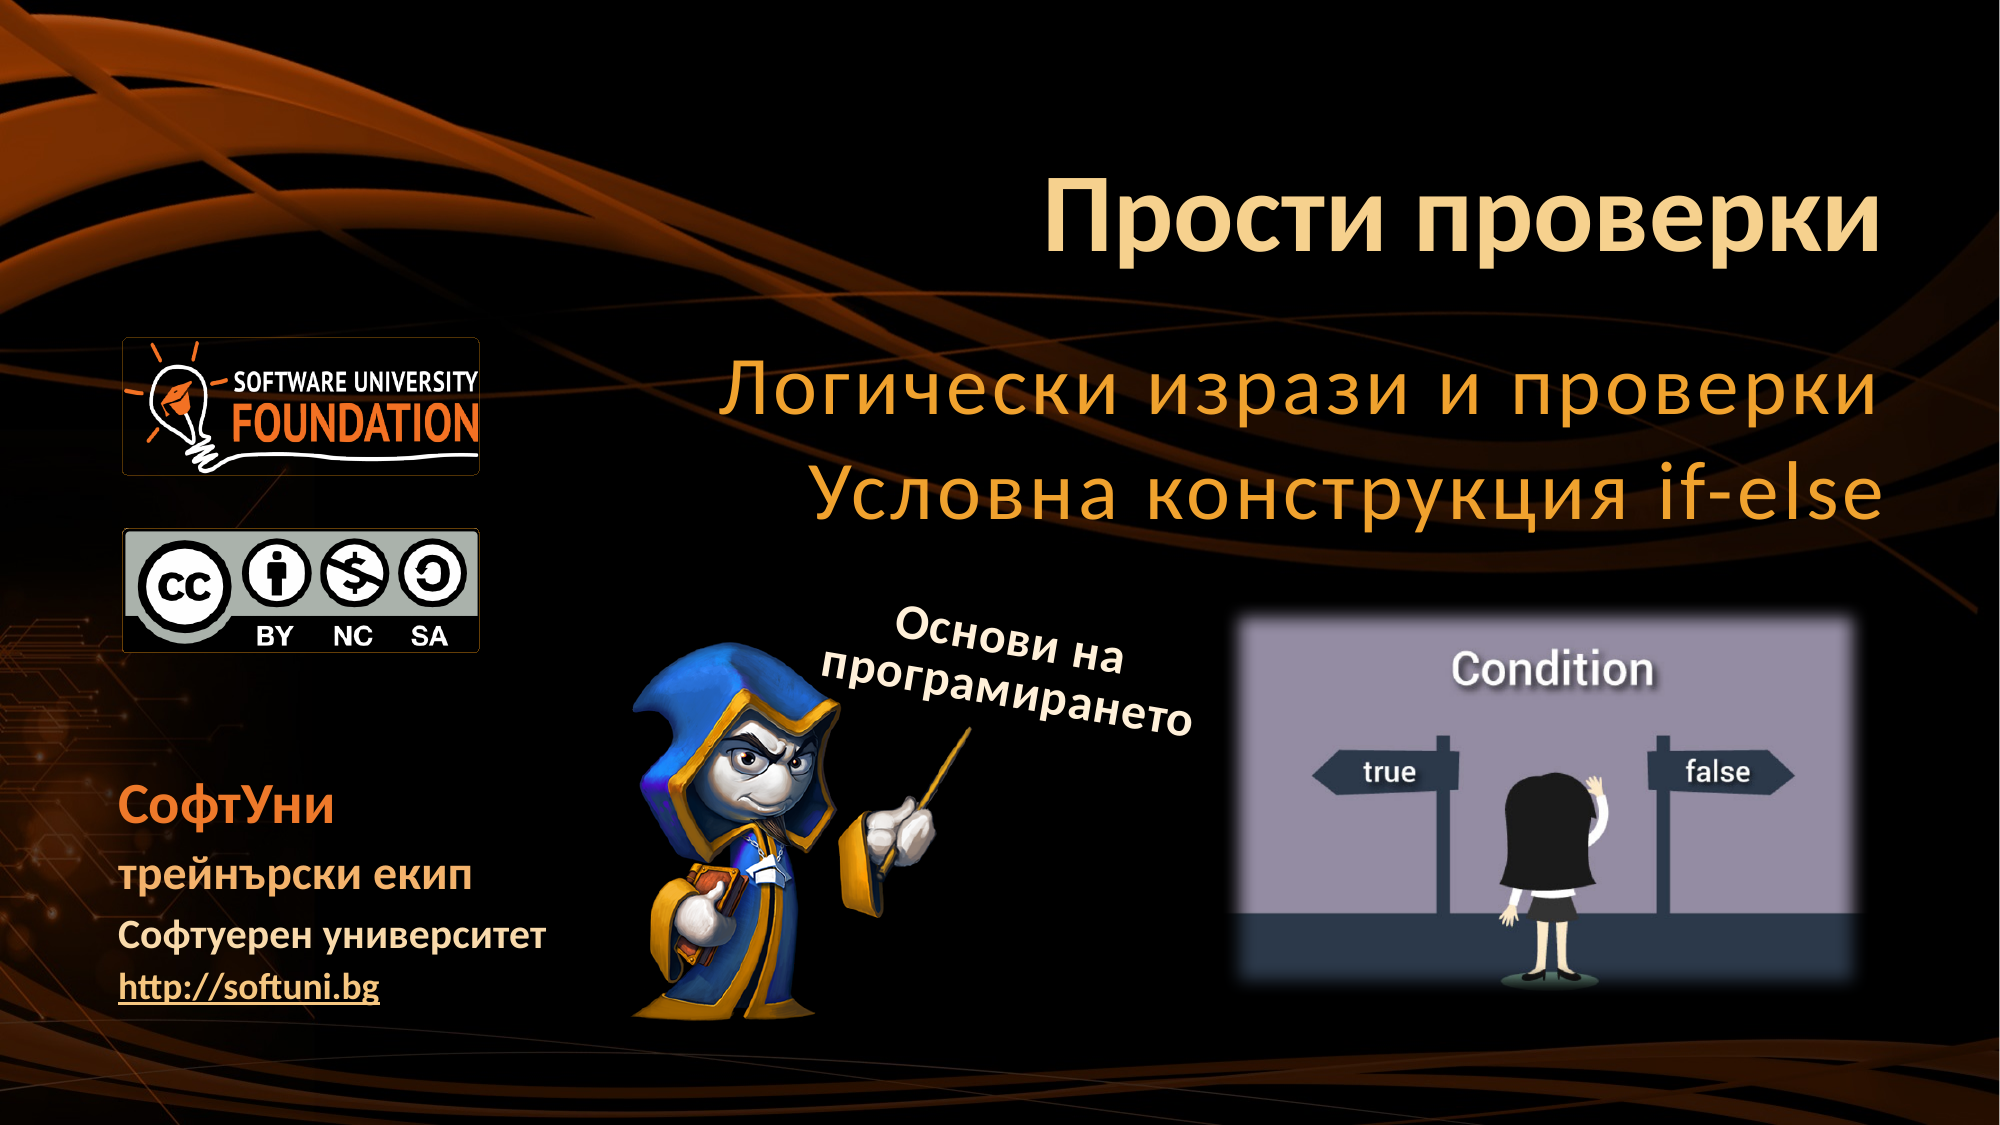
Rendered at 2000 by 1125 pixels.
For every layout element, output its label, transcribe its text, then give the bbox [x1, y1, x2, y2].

list трейнърски екип [112, 832, 624, 898]
list http://softuni.bg [112, 954, 624, 1013]
title Прости проверки [587, 125, 1885, 305]
list СофтУни [112, 755, 624, 832]
text_box Основи на програмирането [810, 575, 1221, 759]
subtitle Логически изрази и проверки Условна конструкция if-else [587, 326, 1885, 542]
list Софтуерен университет [112, 898, 624, 954]
picture [0, 0, 2000, 1125]
